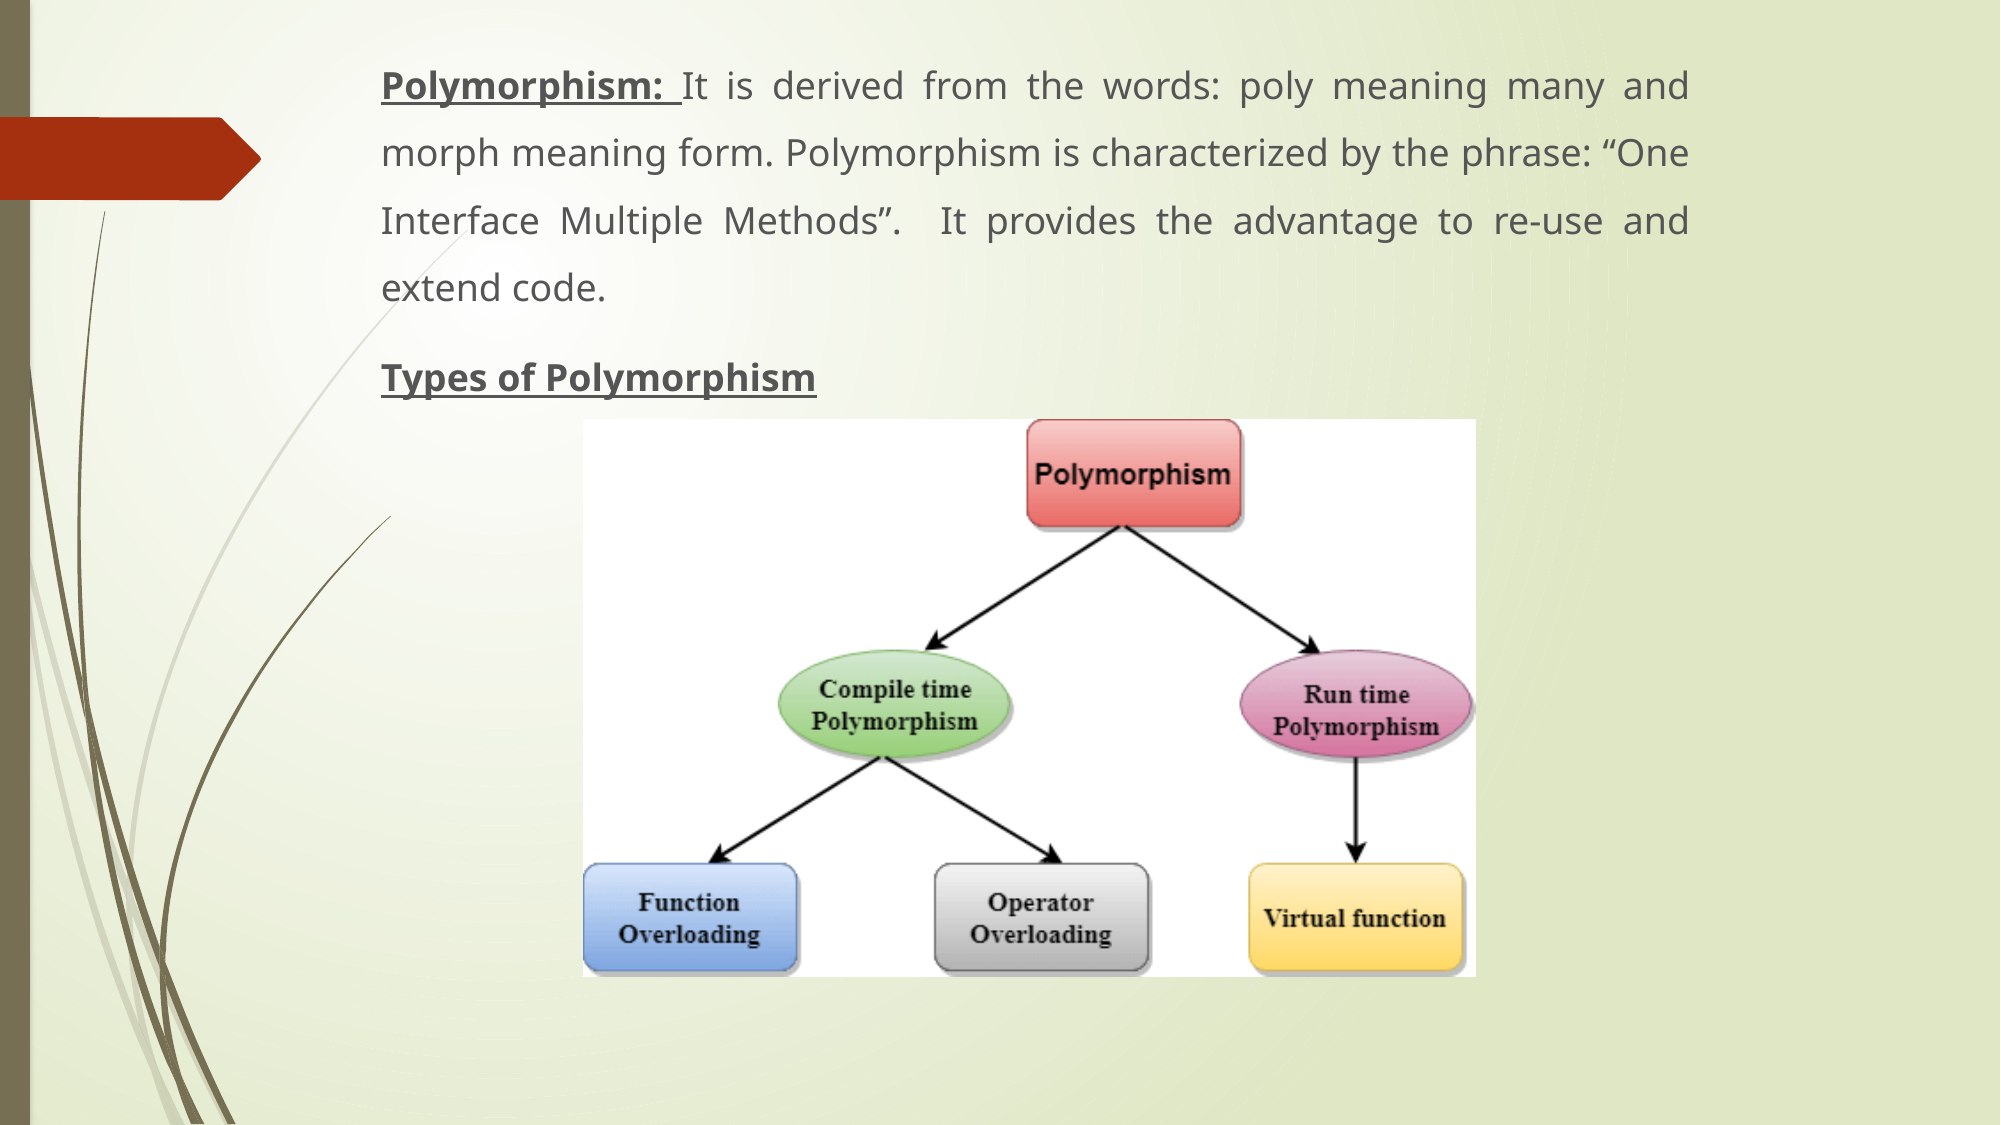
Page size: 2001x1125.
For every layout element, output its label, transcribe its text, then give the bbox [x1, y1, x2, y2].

picture [583, 419, 1476, 977]
text_box Polymorphism: It is derived from the words: poly meaning many and morph meaning form. Polymorphism is characterized by the phrase: “One Interface Multiple Methods”. It provides the advantage to re-use and extend code. Types of Polymorphism [366, 32, 1706, 407]
